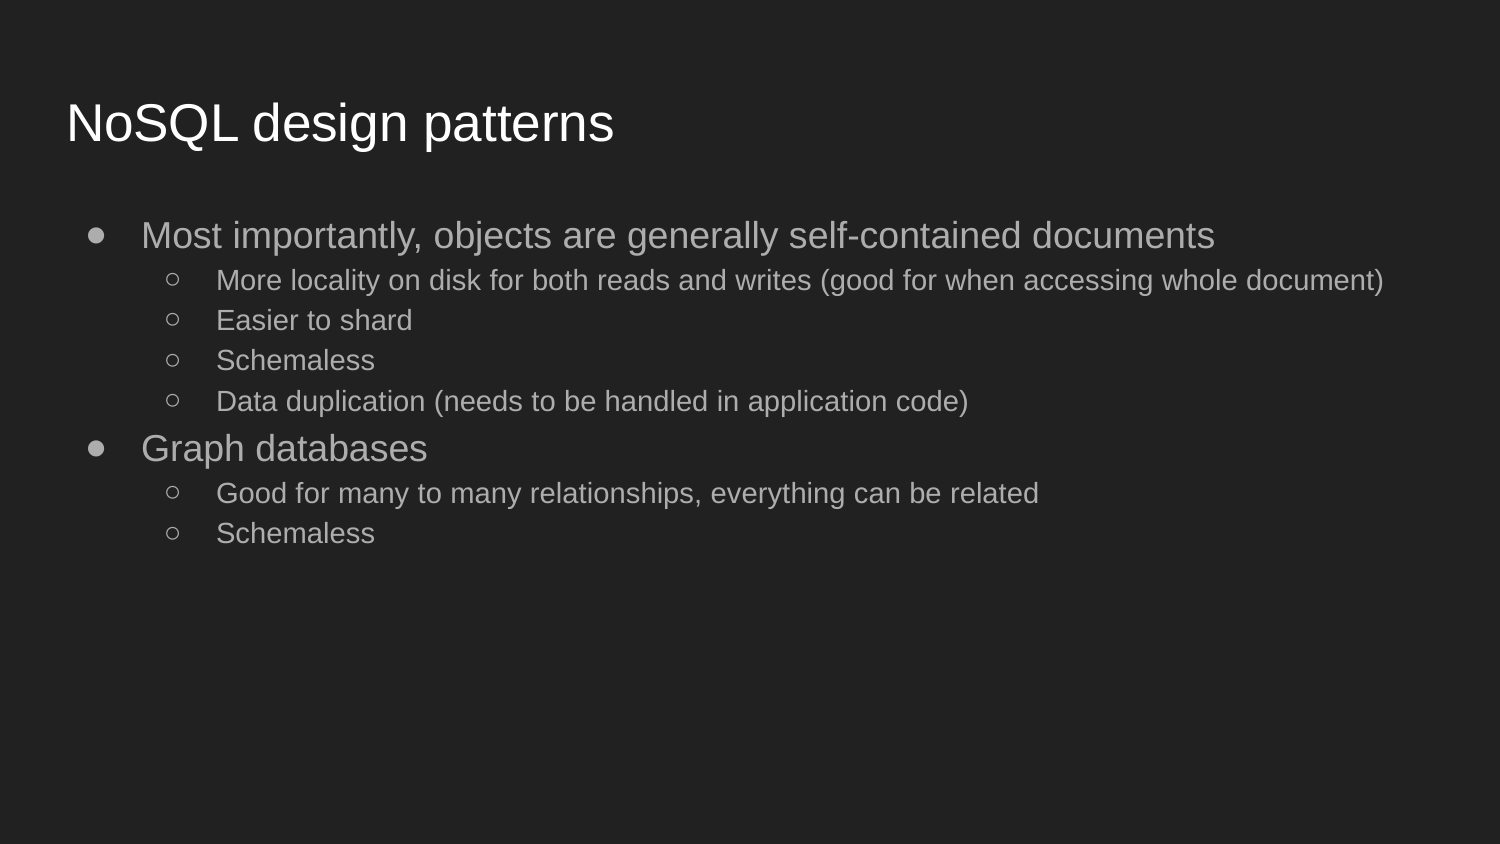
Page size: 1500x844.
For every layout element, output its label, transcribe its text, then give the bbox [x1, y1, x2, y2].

list Most importantly, objects are generally self-contained documents More locality on disk for both reads and writes (good for when accessing whole document) Easier to shard Schemaless Data duplication (needs to be handled in application code) Graph databases Good for many to many relationships, everything can be related Schemaless [51, 189, 1449, 750]
title NoSQL design patterns [51, 72, 1449, 167]
